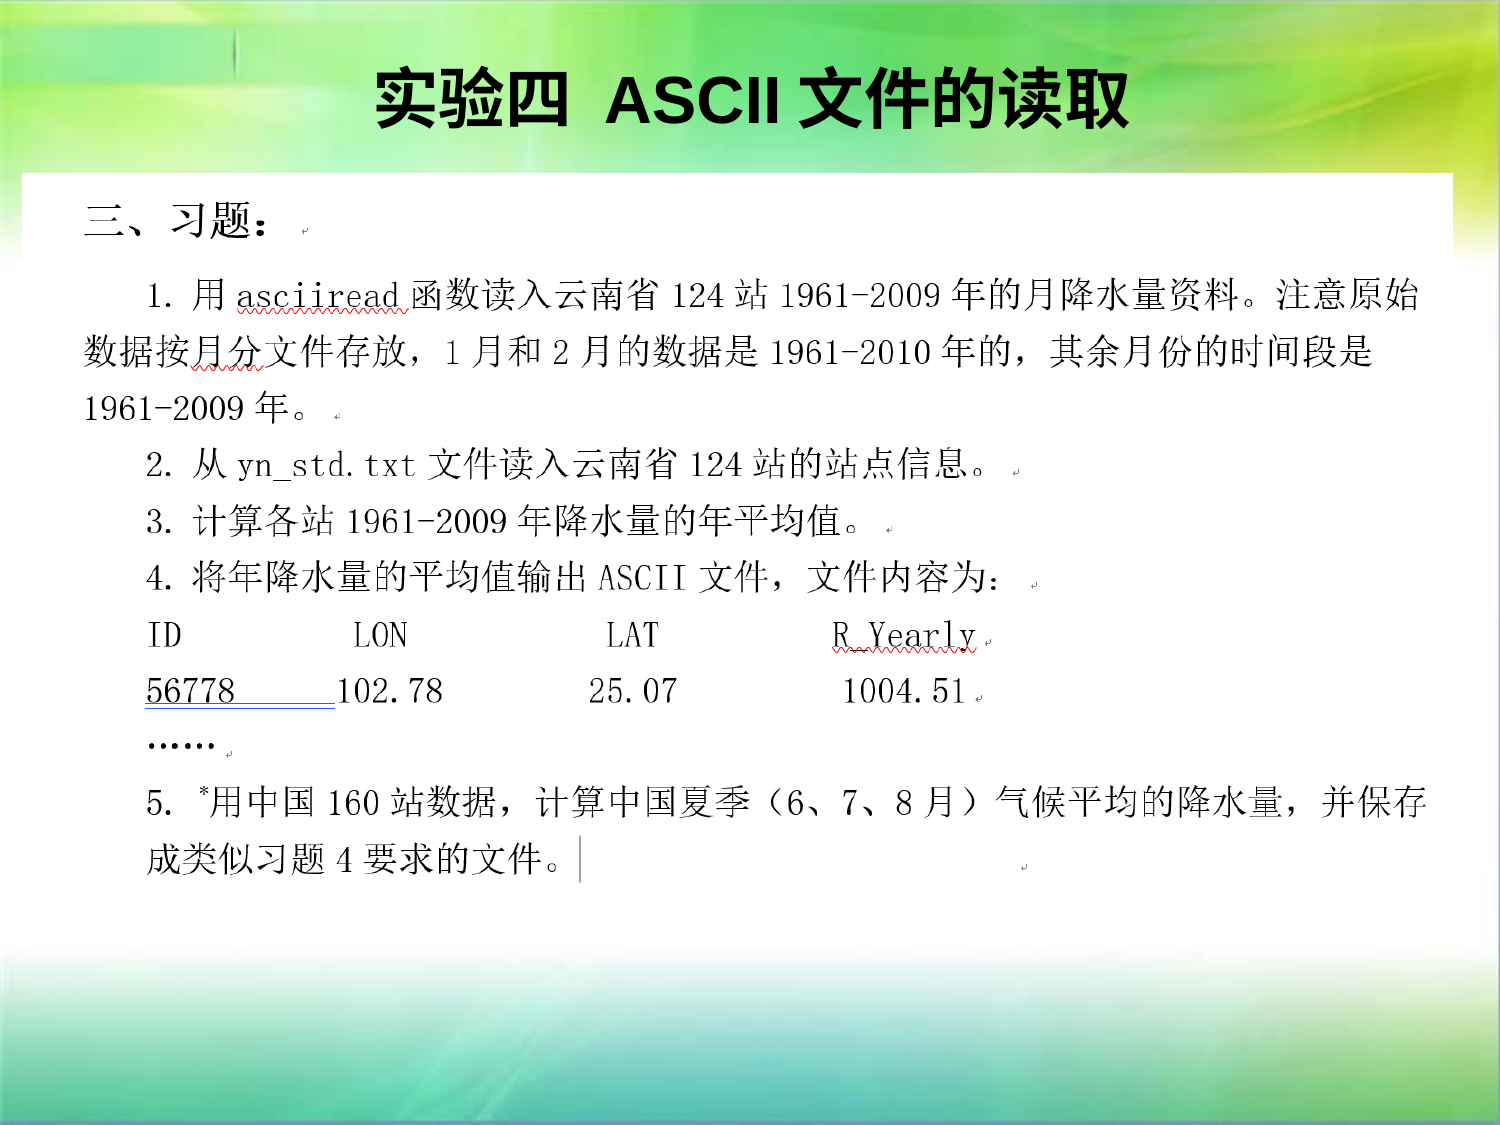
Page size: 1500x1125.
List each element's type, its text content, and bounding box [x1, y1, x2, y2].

picture [0, 0, 1500, 1125]
title 实验四 ASCII文件的读取 [76, 37, 1428, 157]
